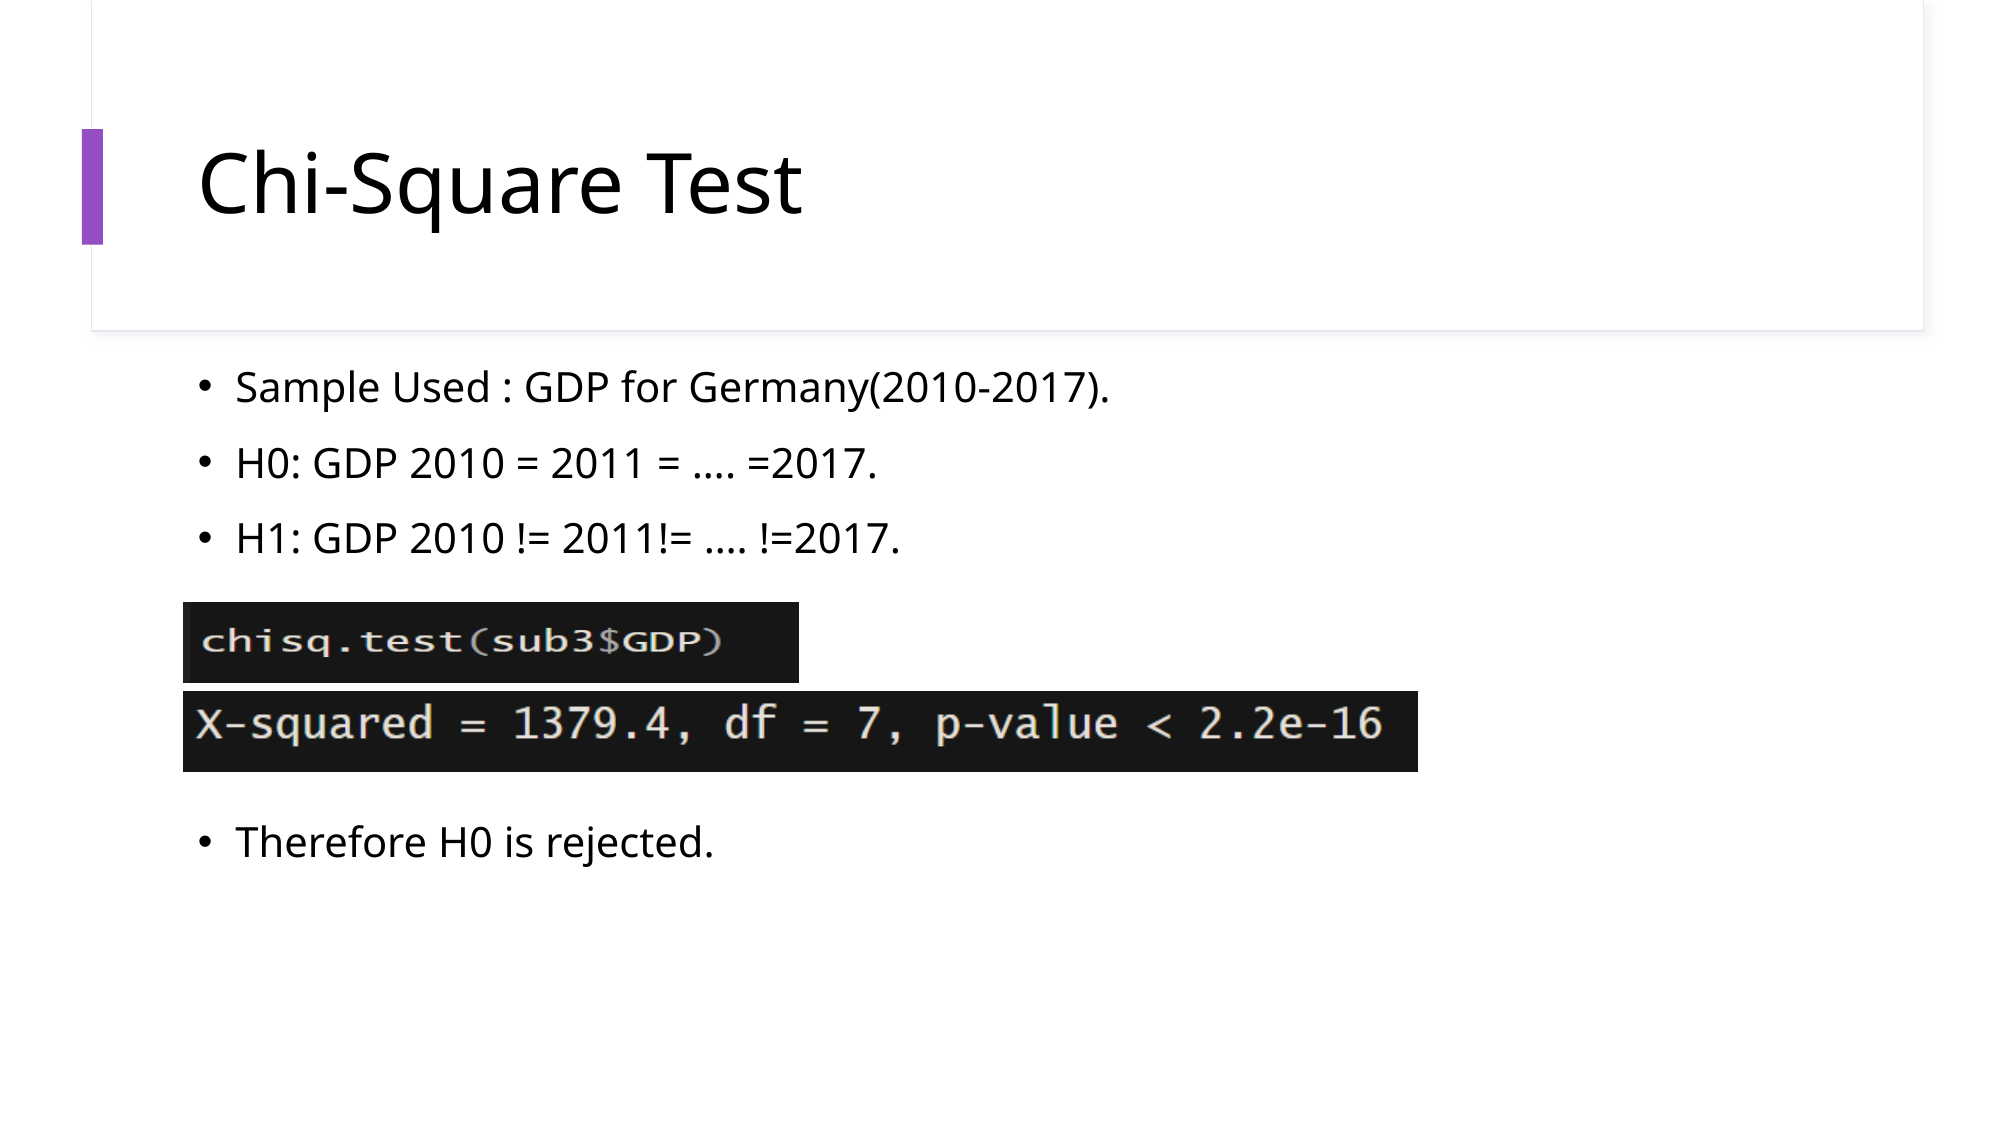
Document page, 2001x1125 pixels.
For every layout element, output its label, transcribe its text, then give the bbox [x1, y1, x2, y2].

picture [182, 602, 799, 683]
list Sample Used : GDP for Germany(2010-2017). H0: GDP 2010 = 2011 = …. =2017. H1: GDP 2010 != 2011!= …. !=2017. Therefore H0 is rejected. [183, 348, 1851, 1035]
picture [182, 691, 1418, 772]
title Chi-Square Test [183, 90, 1851, 284]
